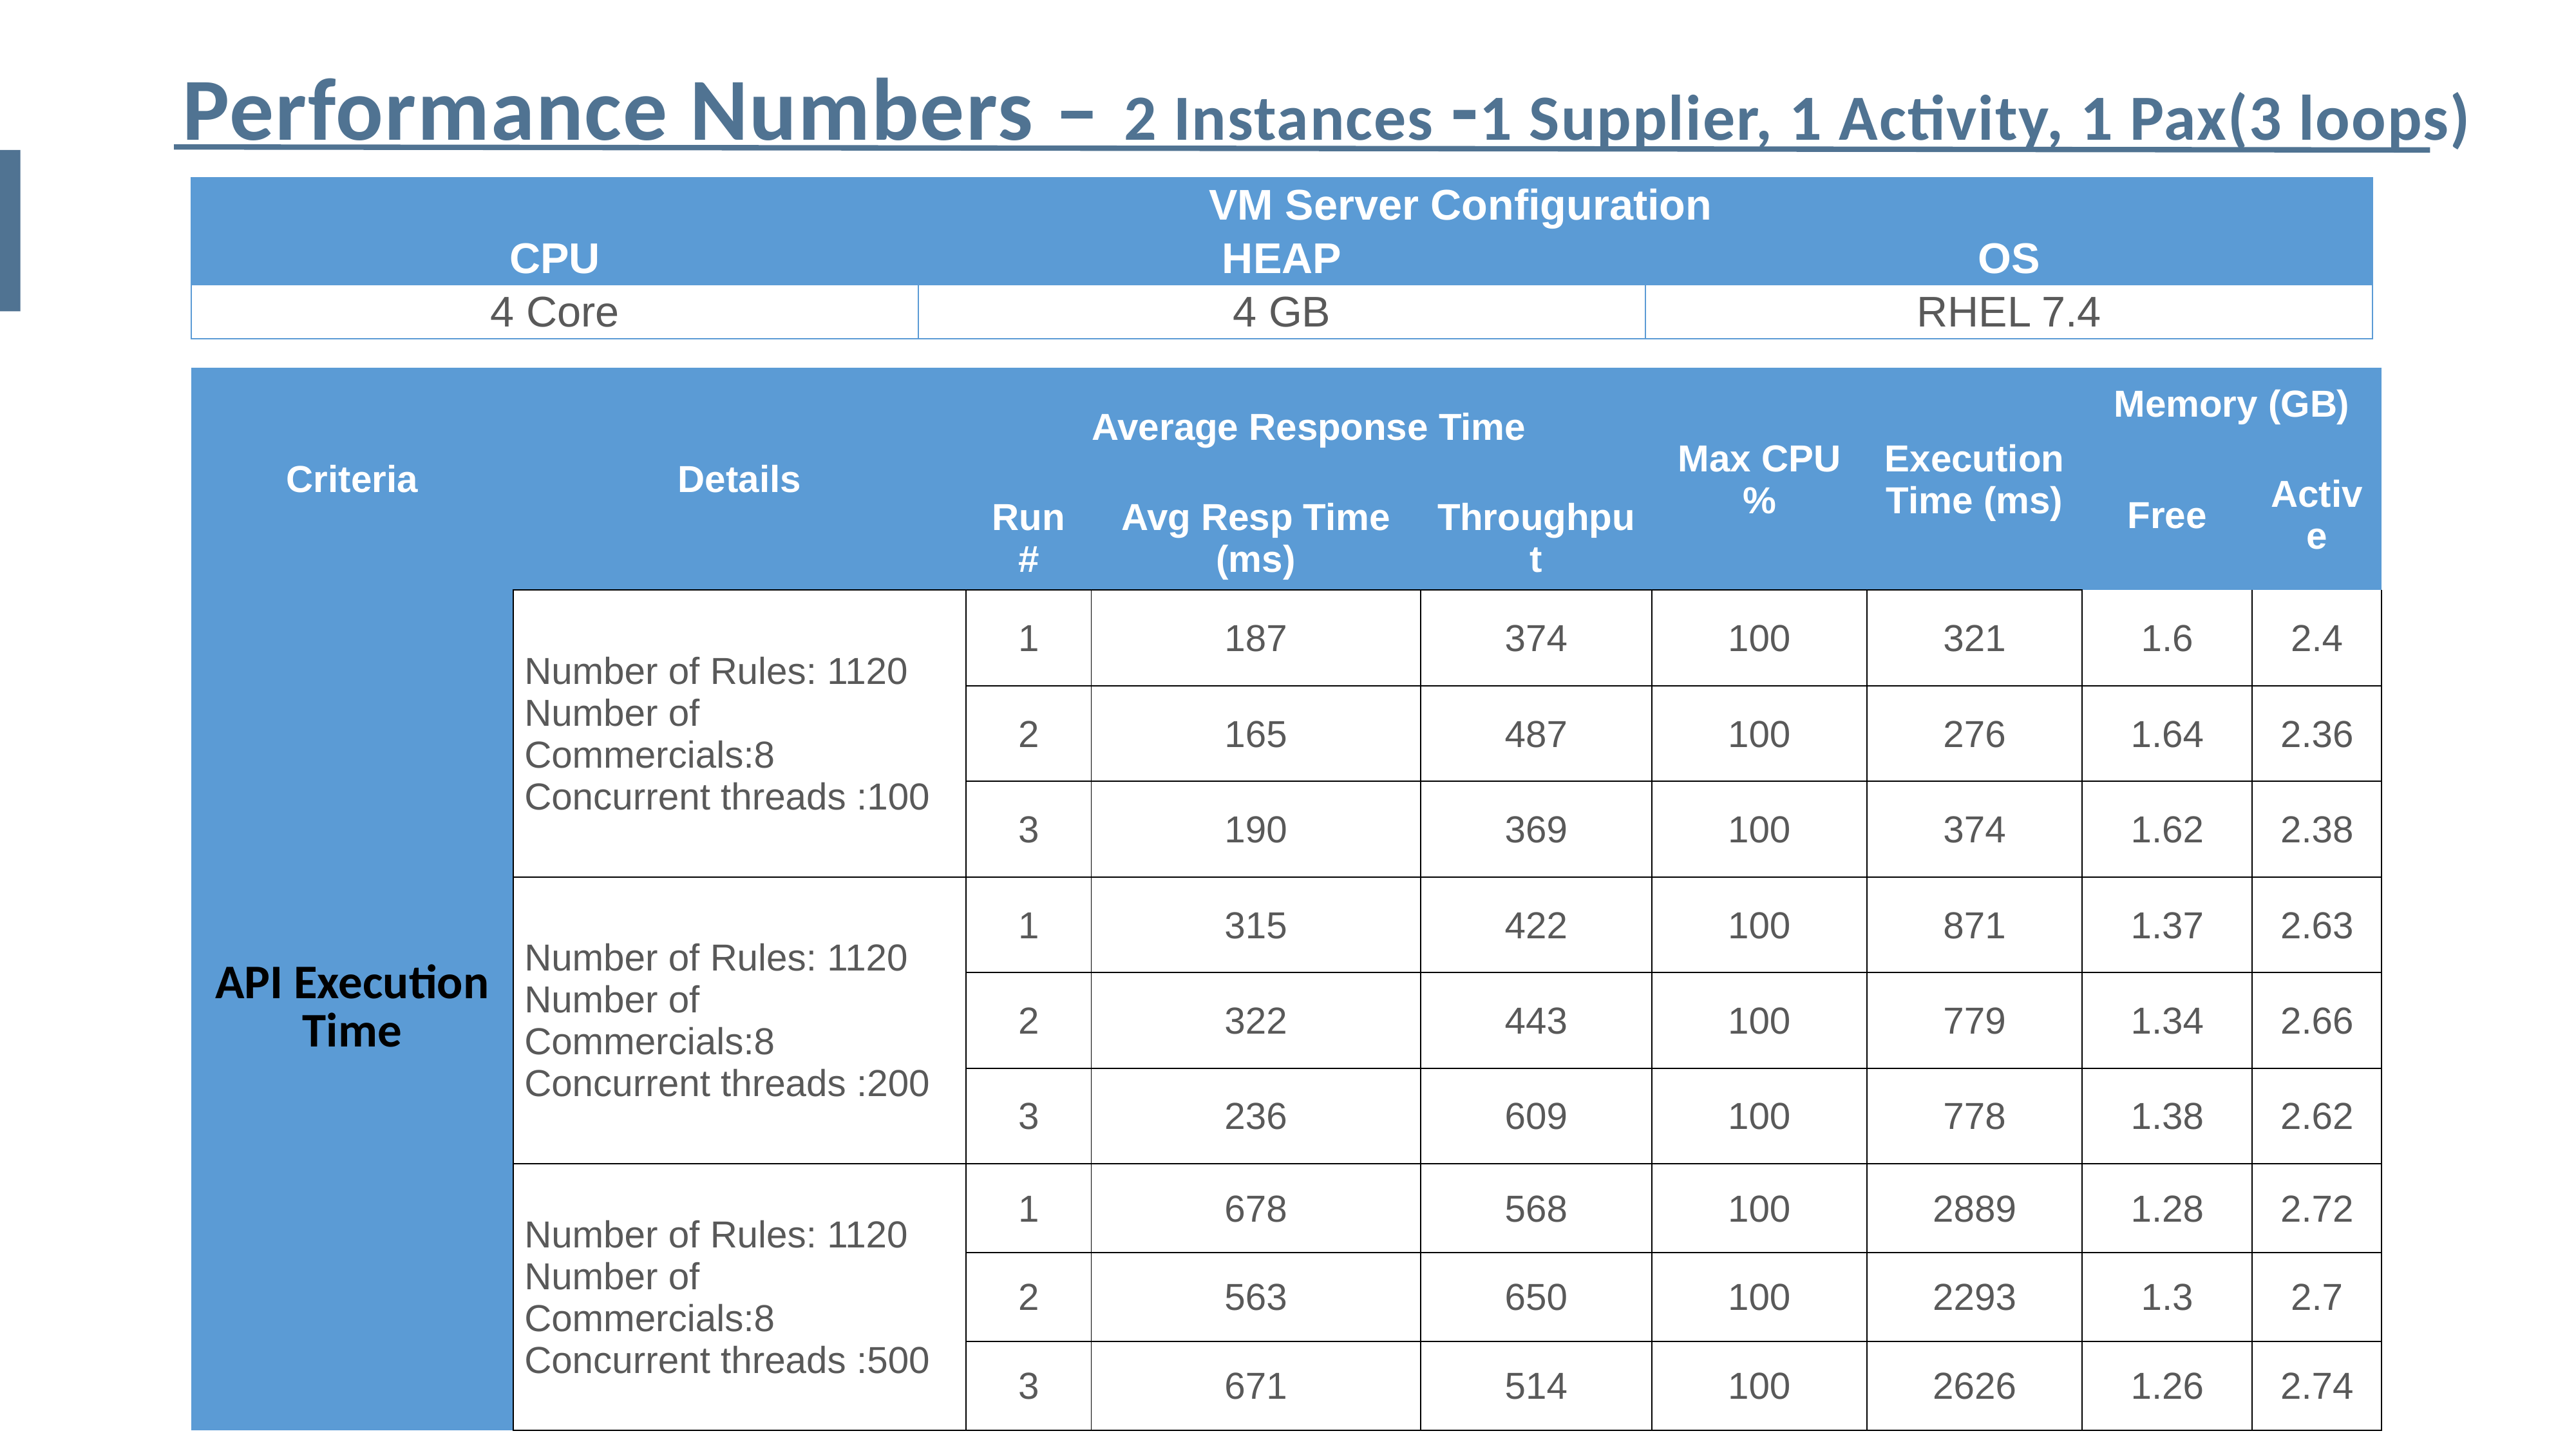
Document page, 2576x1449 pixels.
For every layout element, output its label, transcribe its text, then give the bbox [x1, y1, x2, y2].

table_cell 3 [967, 1342, 1091, 1430]
table_cell 374 [1421, 591, 1651, 685]
table_cell 369 [1421, 782, 1651, 876]
table_cell 100 [1653, 591, 1866, 685]
table_cell 100 [1653, 1069, 1866, 1163]
table_cell 2.7 [2253, 1253, 2381, 1341]
table_cell 2.63 [2253, 878, 2381, 972]
table_cell Number of Rules: 1120 Number of Commercials:8 Concurrent threads :200 [514, 878, 965, 1163]
table_cell 2626 [1868, 1342, 2081, 1430]
table_cell 2.66 [2253, 973, 2381, 1068]
table_cell 4 Core [192, 285, 918, 338]
table_cell Number of Rules: 1120 Number of Commercials:8 Concurrent threads :500 [514, 1164, 965, 1430]
table_cell 100 [1653, 1164, 1866, 1252]
table_cell 778 [1868, 1069, 2081, 1163]
table_header Average Response Time [966, 368, 1652, 486]
table_cell 1.64 [2083, 687, 2251, 781]
table_cell 2889 [1868, 1164, 2081, 1252]
table_cell 609 [1421, 1069, 1651, 1163]
table_cell 3 [967, 782, 1091, 876]
table_cell 1 [967, 878, 1091, 972]
table_cell HEAP [919, 232, 1645, 284]
table_cell 2.38 [2253, 782, 2381, 876]
table_header Memory (GB) [2082, 368, 2382, 439]
table_cell 422 [1421, 878, 1651, 972]
table_cell 100 [1653, 687, 1866, 781]
table_cell 100 [1653, 878, 1866, 972]
table_cell 563 [1092, 1253, 1420, 1341]
table_cell Number of Rules: 1120 Number of Commercials:8 Concurrent threads :100 [514, 591, 965, 876]
table_cell 2 [967, 687, 1091, 781]
table_cell 2 [967, 1253, 1091, 1341]
table_cell 1 [967, 591, 1091, 685]
table_cell 1.37 [2083, 878, 2251, 972]
table_cell 1.3 [2083, 1253, 2251, 1341]
table_cell 322 [1092, 973, 1420, 1068]
table_cell 190 [1092, 782, 1420, 876]
table_cell 165 [1092, 687, 1420, 781]
table_cell 2.36 [2253, 687, 2381, 781]
table_cell CPU [192, 232, 918, 284]
table_cell 2.74 [2253, 1342, 2381, 1430]
table_cell Avg Resp Time (ms) [1092, 486, 1421, 589]
text_box [0, 149, 21, 312]
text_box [174, 147, 2430, 150]
table_cell 100 [1653, 1253, 1866, 1341]
table_cell 1.34 [2083, 973, 2251, 1068]
table_cell 1.6 [2083, 590, 2251, 685]
table_cell 1.38 [2083, 1069, 2251, 1163]
table_cell 100 [1653, 1342, 1866, 1430]
table_cell 2 [967, 973, 1091, 1068]
table_cell 3 [967, 1069, 1091, 1163]
text_box Performance Numbers – 2 Instances -1 Supplier, 1 Activity, 1 Pax(3 loops) [173, 46, 2559, 269]
table_cell 779 [1868, 973, 2081, 1068]
table_cell 100 [1653, 782, 1866, 876]
table_cell 236 [1092, 1069, 1420, 1163]
table_cell RHEL 7.4 [1646, 285, 2372, 338]
table_cell 514 [1421, 1342, 1651, 1430]
table_cell 650 [1421, 1253, 1651, 1341]
table_cell 1.62 [2083, 782, 2251, 876]
table_cell 187 [1092, 591, 1420, 685]
table_cell 321 [1868, 591, 2081, 685]
table_header Execution Time (ms) [1867, 368, 2082, 589]
table_cell 276 [1868, 687, 2081, 781]
table_header Max CPU % [1652, 368, 1867, 589]
table_cell 374 [1868, 782, 2081, 876]
table_cell 100 [1653, 973, 1866, 1068]
table_cell 678 [1092, 1164, 1420, 1252]
table_cell 2.4 [2253, 590, 2381, 685]
table_cell API Execution Time [191, 590, 513, 1430]
table_cell 671 [1092, 1342, 1420, 1430]
table_cell 1 [967, 1164, 1091, 1252]
table_cell Run # [966, 486, 1092, 589]
table_header Details [513, 368, 966, 589]
table_cell 2.72 [2253, 1164, 2381, 1252]
table_cell 443 [1421, 973, 1651, 1068]
table_cell 2.62 [2253, 1069, 2381, 1163]
table_cell 315 [1092, 878, 1420, 972]
table_cell 4 GB [919, 285, 1645, 338]
table_cell 2293 [1868, 1253, 2081, 1341]
table_cell 568 [1421, 1164, 1651, 1252]
table_cell Free [2082, 439, 2252, 590]
table_cell 871 [1868, 878, 2081, 972]
table_header Criteria [191, 368, 513, 590]
table_cell OS [1646, 232, 2372, 284]
table_cell Throughput [1421, 486, 1652, 589]
table_cell 487 [1421, 687, 1651, 781]
table_cell 1.26 [2083, 1342, 2251, 1430]
table_cell 1.28 [2083, 1164, 2251, 1252]
table_cell Active [2252, 439, 2382, 590]
table_header VM Server Configuration [192, 178, 2372, 231]
